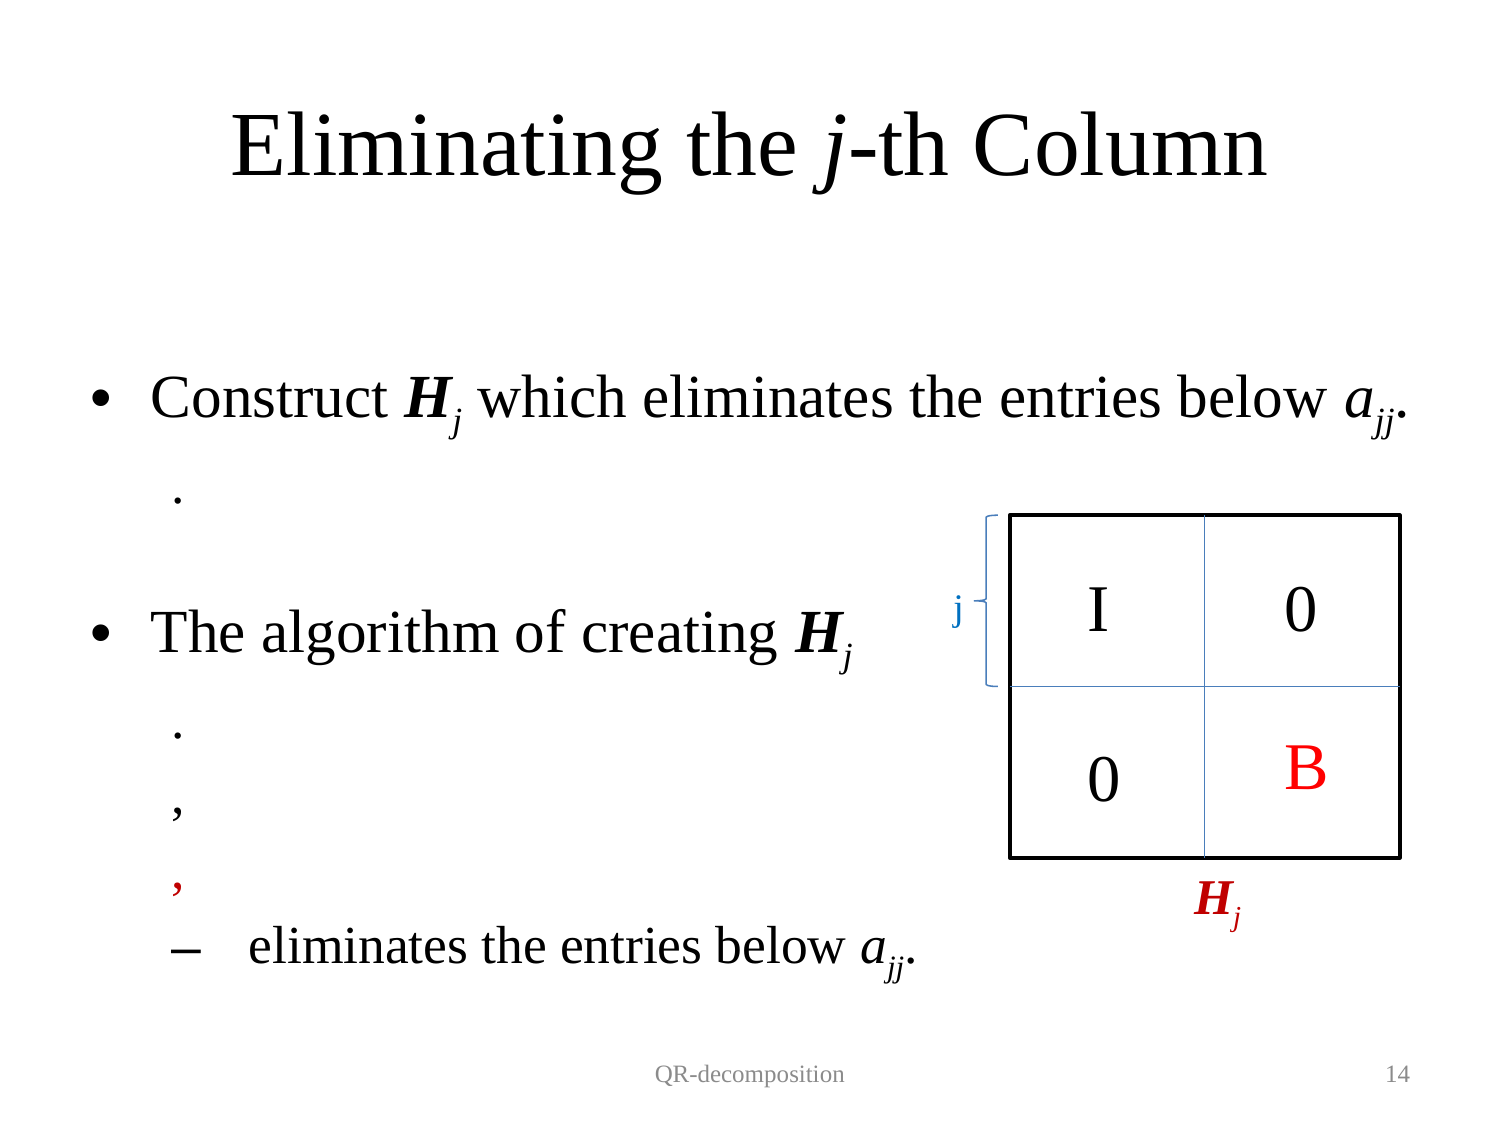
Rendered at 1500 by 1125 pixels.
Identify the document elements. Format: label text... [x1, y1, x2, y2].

text_box I [1072, 557, 1125, 653]
text_box 0 [1270, 557, 1334, 653]
text_box [1209, 691, 1402, 860]
text_box B [1270, 715, 1345, 811]
text_box [1008, 691, 1200, 860]
text_box Hj [1179, 856, 1269, 940]
slide_number 14 [1074, 1042, 1425, 1103]
text_box [1008, 513, 1402, 690]
title Eliminating the j-th Column [75, 45, 1425, 233]
footer QR-decomposition [512, 1042, 988, 1103]
text_box 0 [1072, 727, 1137, 823]
text_box [979, 514, 998, 688]
text_box j [938, 575, 979, 636]
